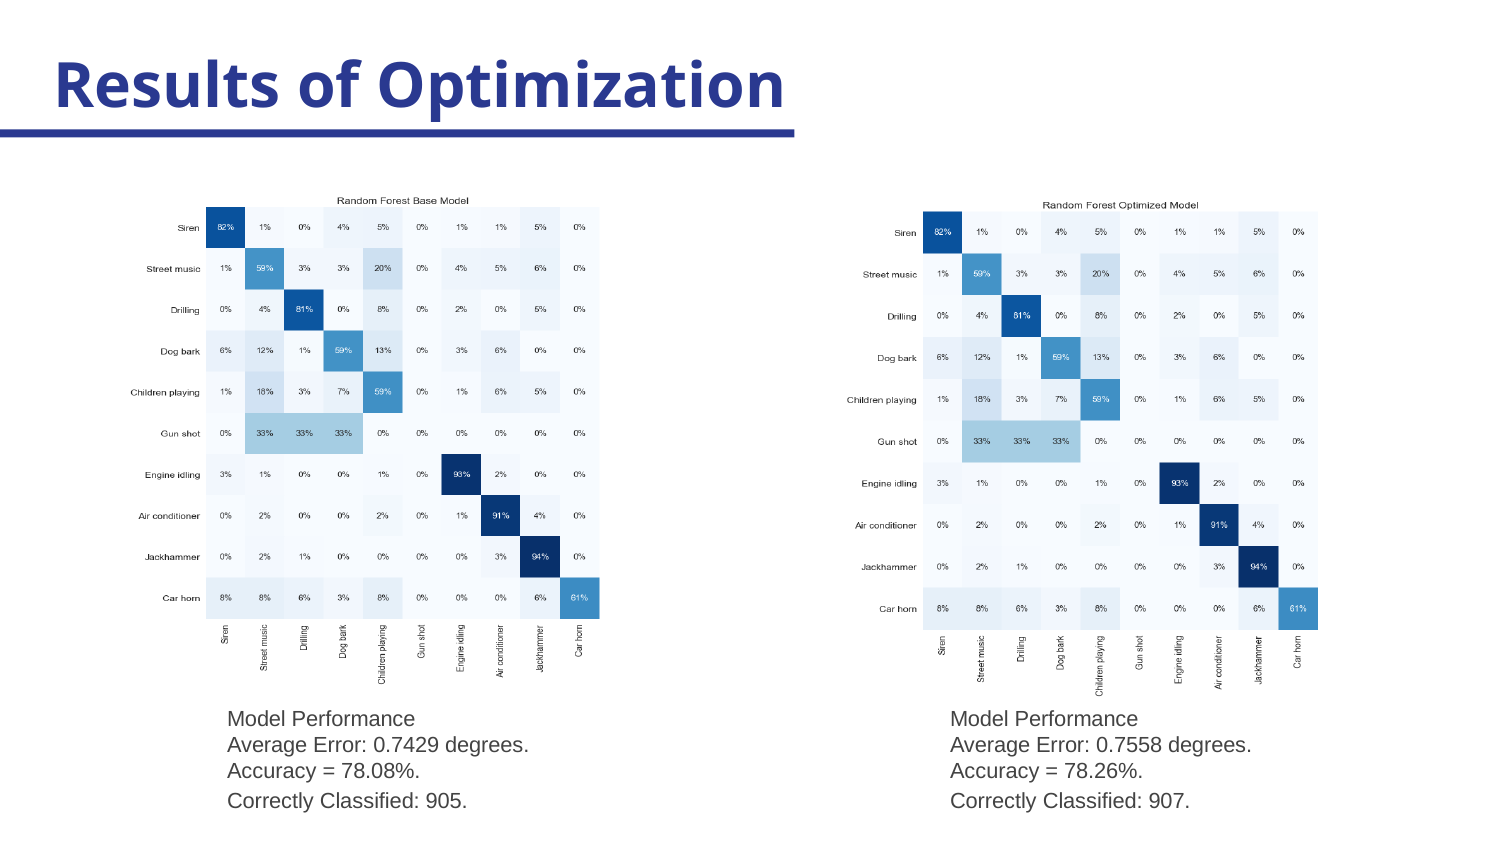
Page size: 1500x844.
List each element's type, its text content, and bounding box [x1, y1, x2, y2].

text_box Model Performance Average Error: 0.7558 degrees. Accuracy = 78.26%. Correctly Classified: 907. [934, 706, 1330, 826]
text_box [0, 129, 795, 138]
text_box Model Performance Average Error: 0.7429 degrees. Accuracy = 78.08%. Correctly Classified: 905. [212, 689, 623, 826]
title Results of Optimization [38, 29, 1437, 130]
picture [126, 196, 611, 687]
picture [846, 196, 1330, 700]
